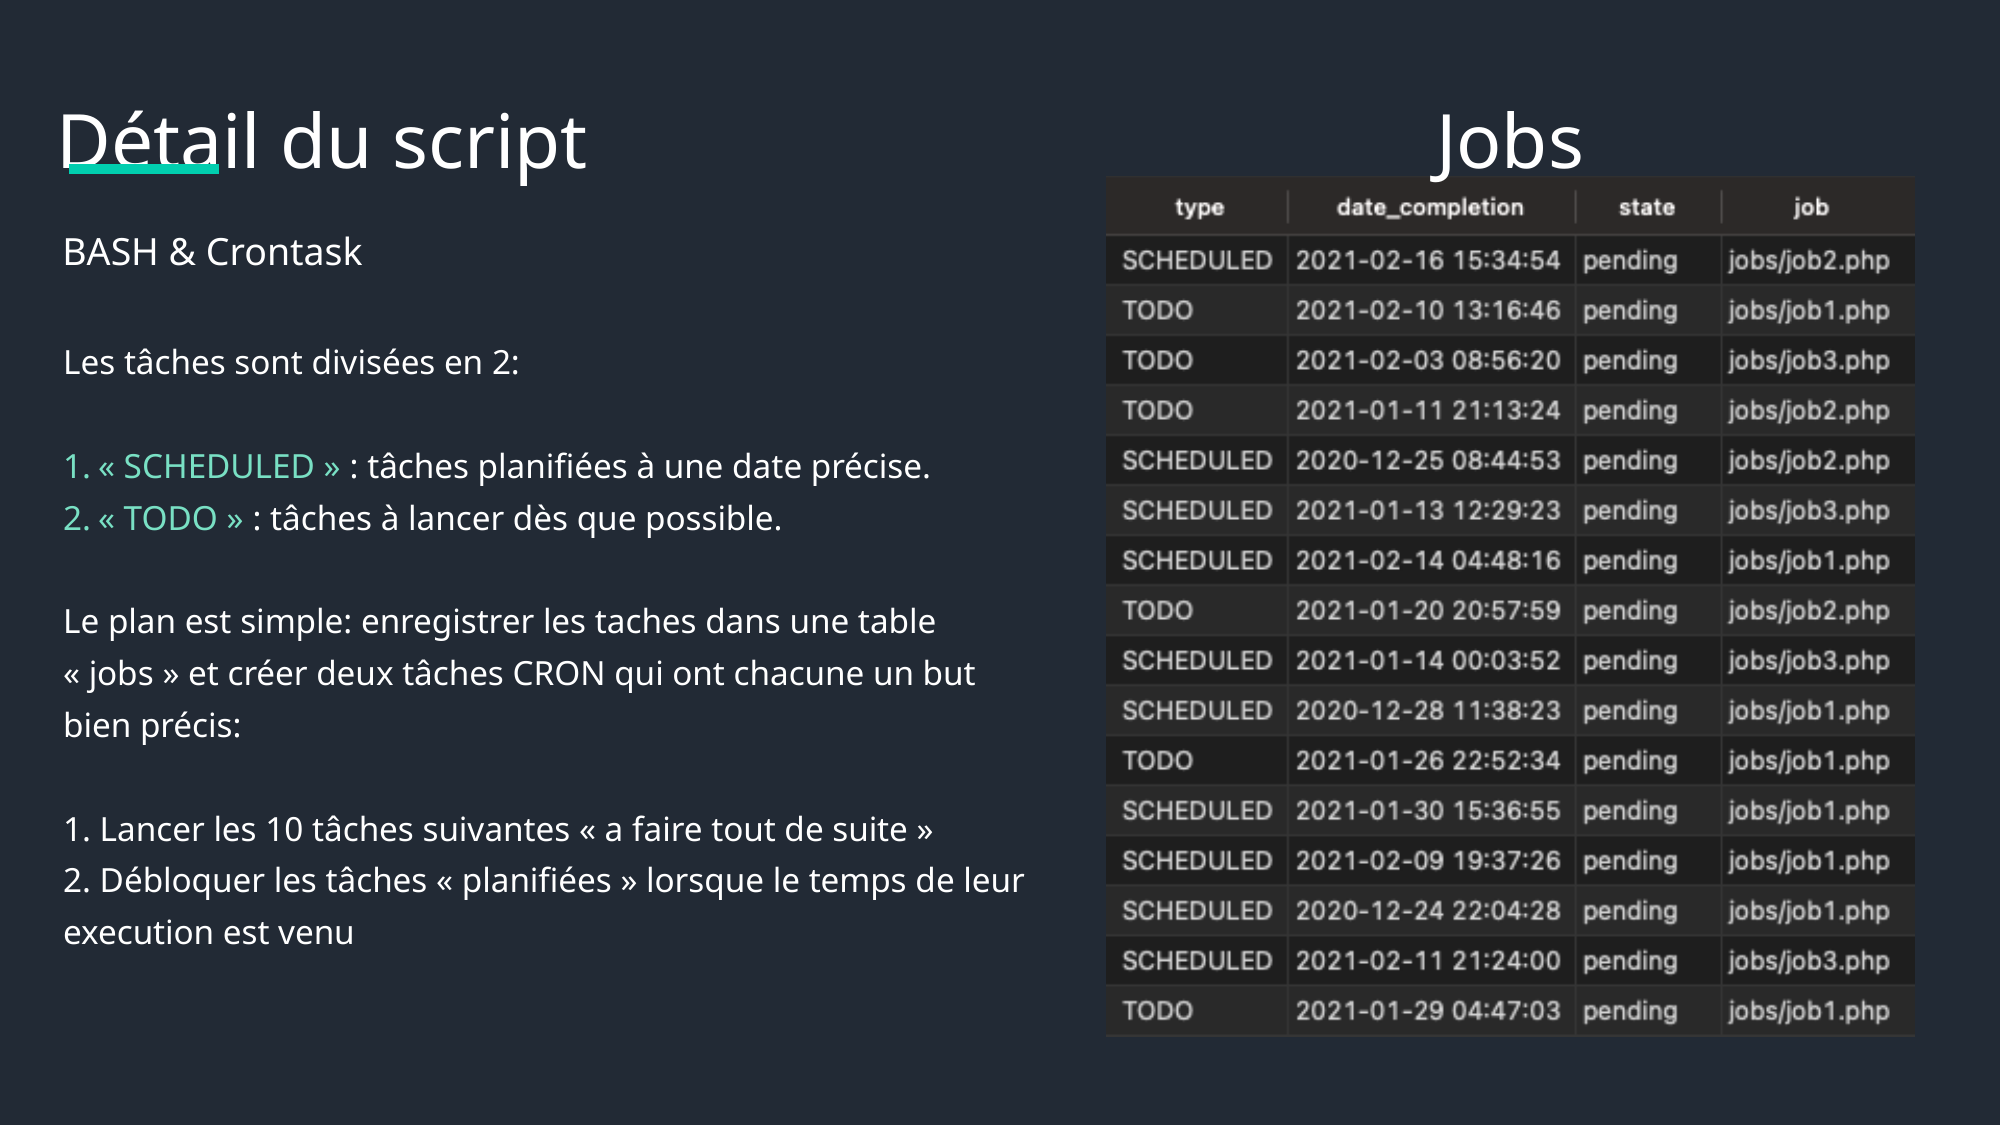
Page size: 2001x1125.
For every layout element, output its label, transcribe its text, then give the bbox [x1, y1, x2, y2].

text_box BASH & Crontask [54, 198, 371, 281]
text_box Détail du script [48, 41, 596, 191]
text_box Jobs [1428, 41, 1593, 175]
text_box Les tâches sont divisées en 2: « SCHEDULED » : tâches planifiées à une date précise. « TODO » : tâches à lancer dès que possible. Le plan est simple: enregistrer les taches dans une table « jobs » et créer deux tâches CRON qui ont chacune un but bien précis: 1. Lancer les 10 tâches suivantes « a faire tout de suite » 2. Débloquer les tâches « planifiées » lorsque le temps de leur execution est venu [55, 321, 1049, 959]
picture [1105, 175, 1915, 1037]
